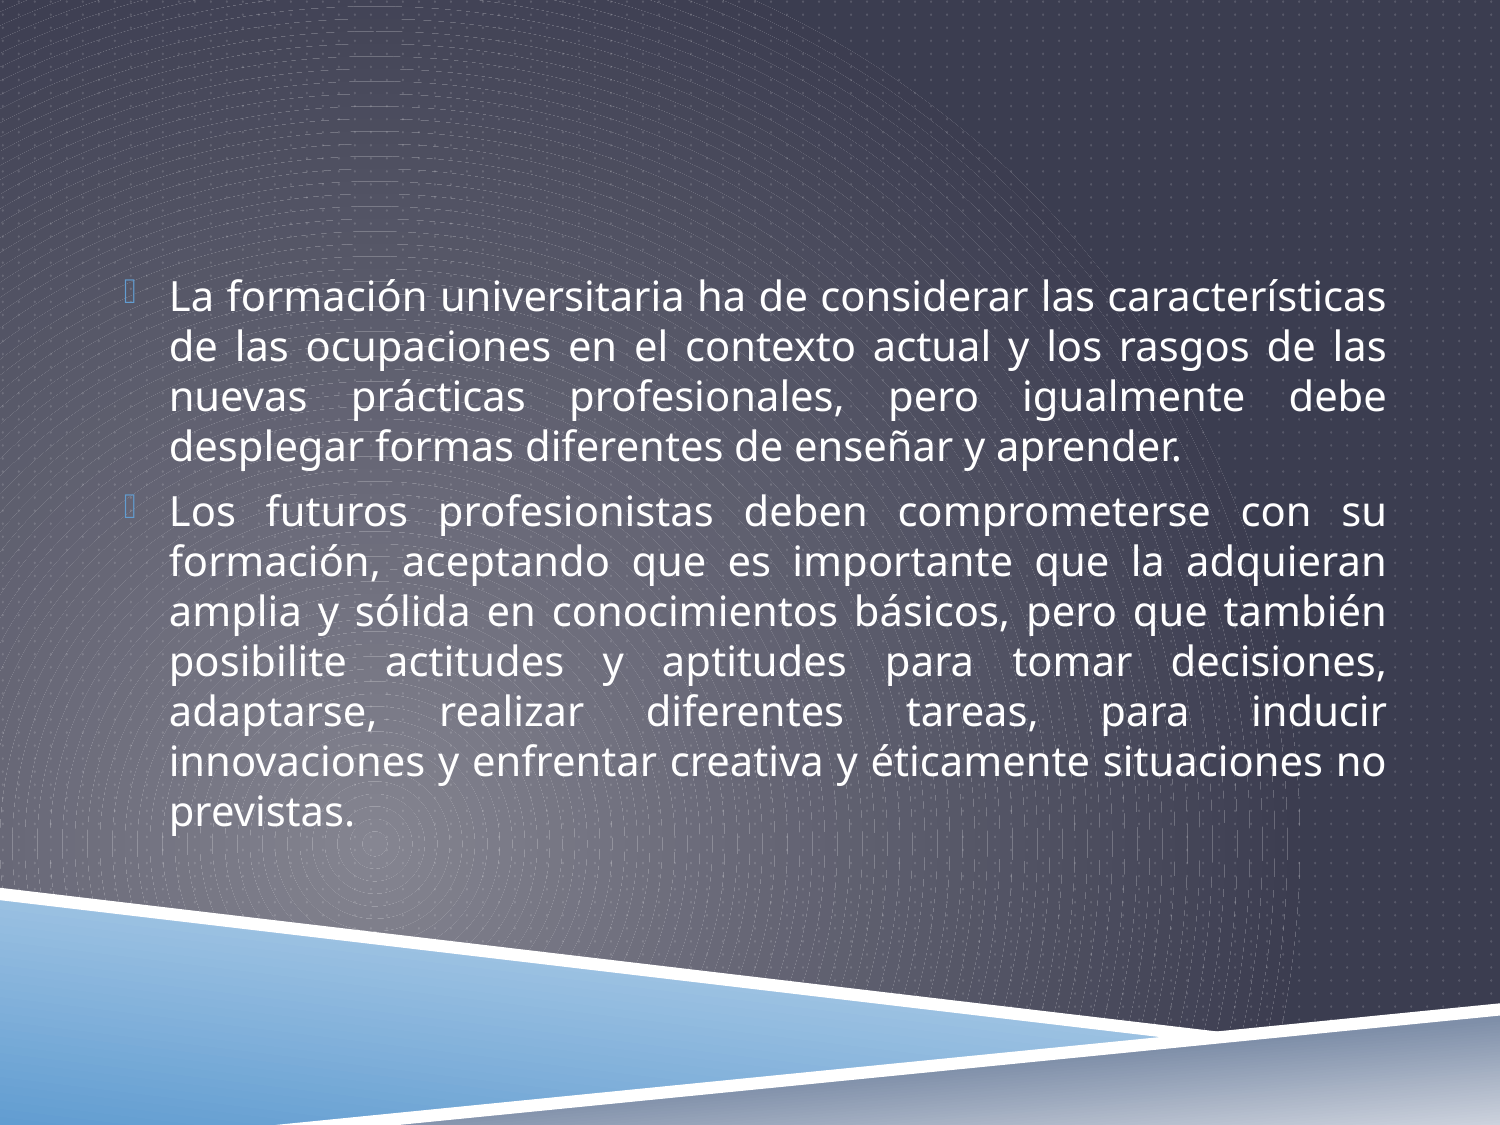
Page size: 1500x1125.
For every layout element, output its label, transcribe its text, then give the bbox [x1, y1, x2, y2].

list La formación universitaria ha de considerar las características de las ocupaciones en el contexto actual y los rasgos de las nuevas prácticas profesionales, pero igualmente debe desplegar formas diferentes de enseñar y aprender. Los futuros profesionistas deben comprometerse con su formación, aceptando que es importante que la adquieran amplia y sólida en conocimientos básicos, pero que también posibilite actitudes y aptitudes para tomar decisiones, adaptarse, realizar diferentes tareas, para inducir innovaciones y enfrentar creativa y éticamente situaciones no previstas. [112, 262, 1388, 875]
